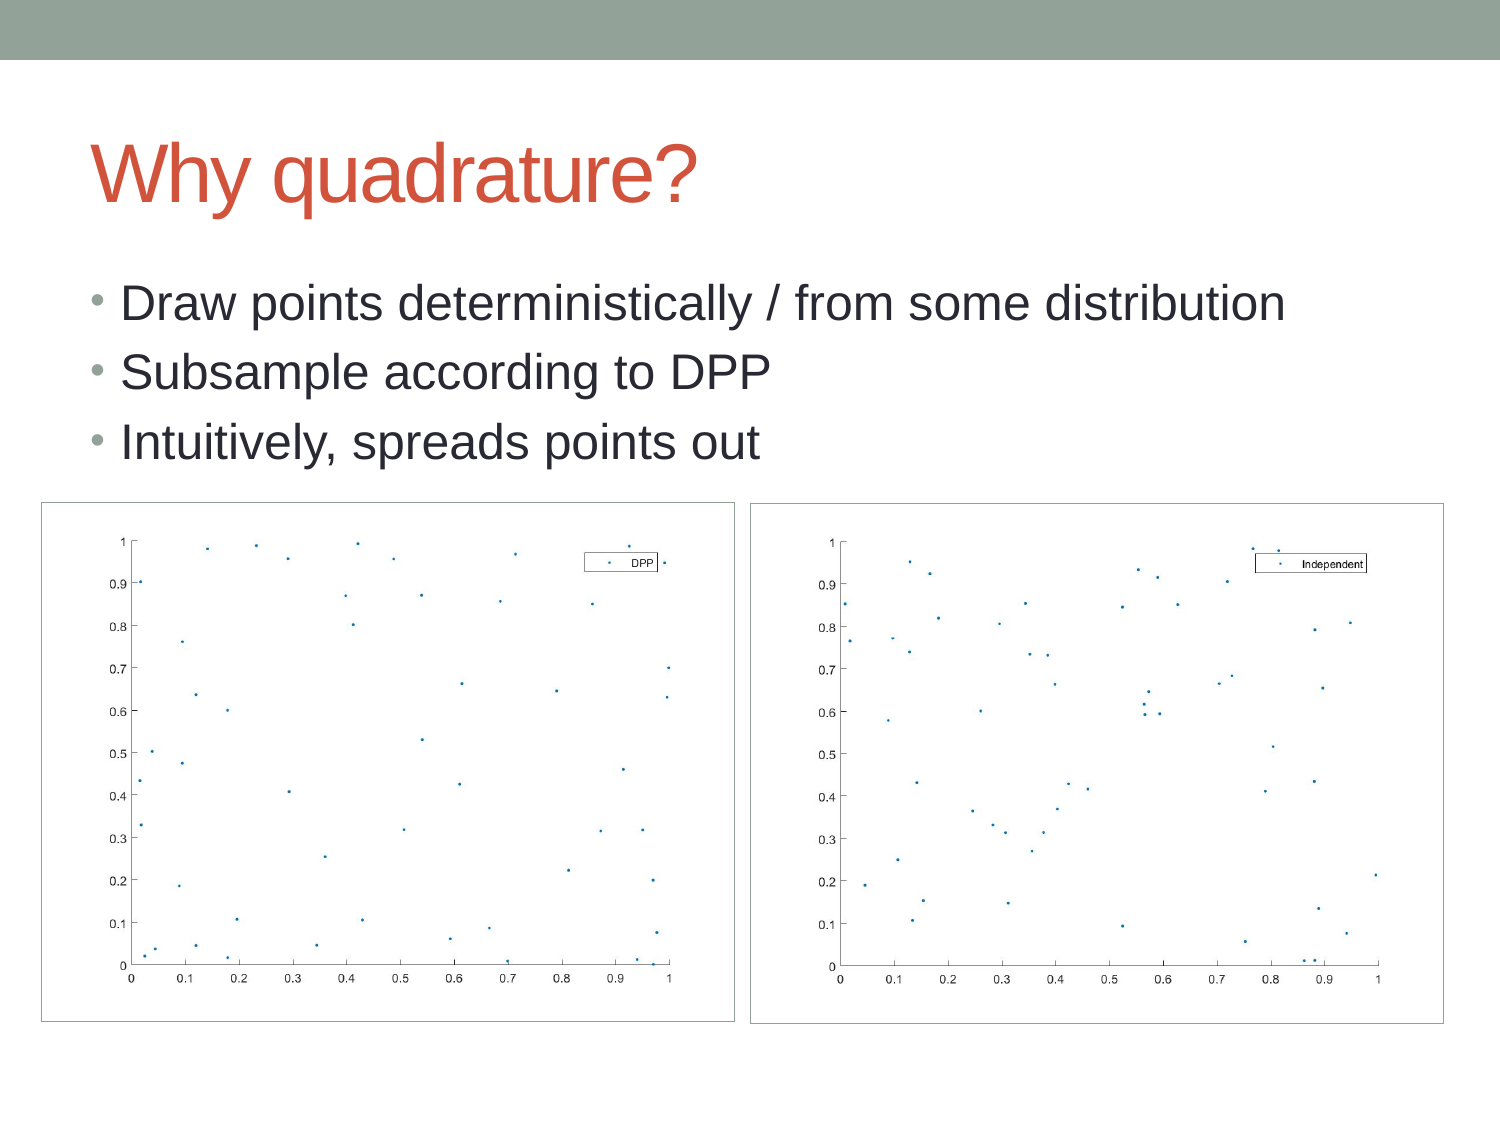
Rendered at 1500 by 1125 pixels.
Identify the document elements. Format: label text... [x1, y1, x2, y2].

picture [750, 503, 1444, 1024]
picture [41, 501, 735, 1023]
title Why quadrature? [75, 87, 1425, 250]
list Draw points deterministically / from some distribution Subsample according to DPP Intuitively, spreads points out [75, 262, 1425, 1063]
